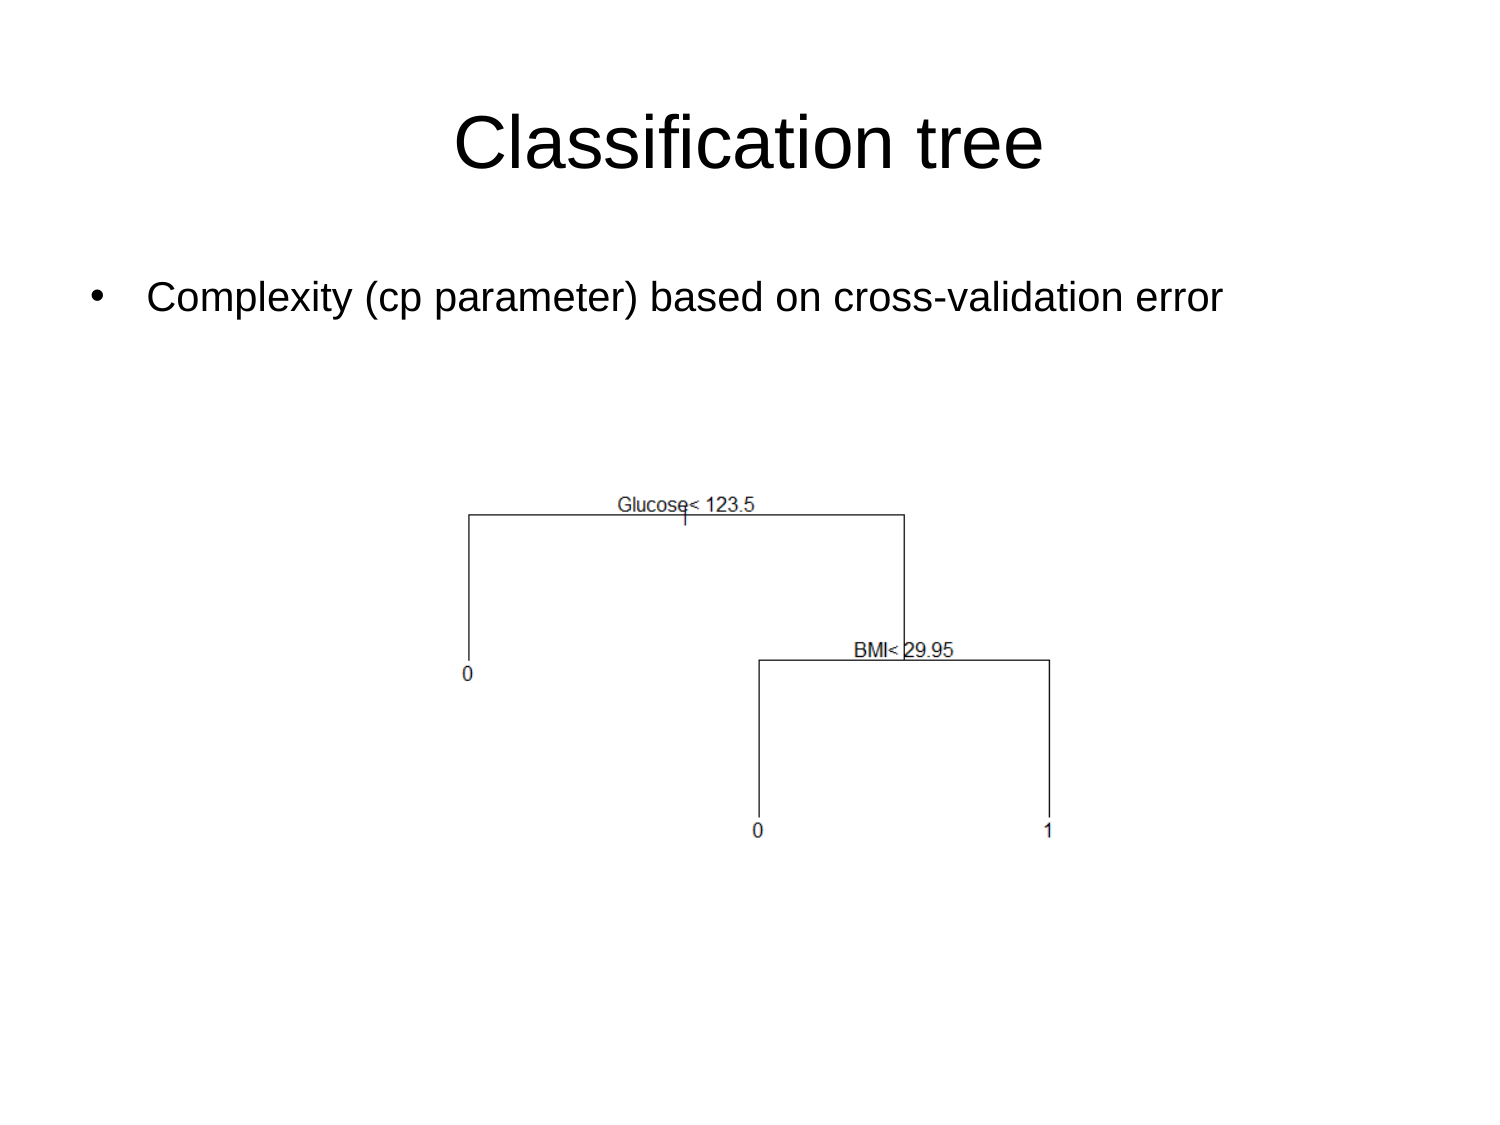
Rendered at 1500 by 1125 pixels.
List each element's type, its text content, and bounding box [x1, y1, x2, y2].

picture [287, 374, 1159, 958]
title Classification tree [75, 45, 1425, 233]
list Complexity (cp parameter) based on cross-validation error [75, 262, 1425, 1005]
